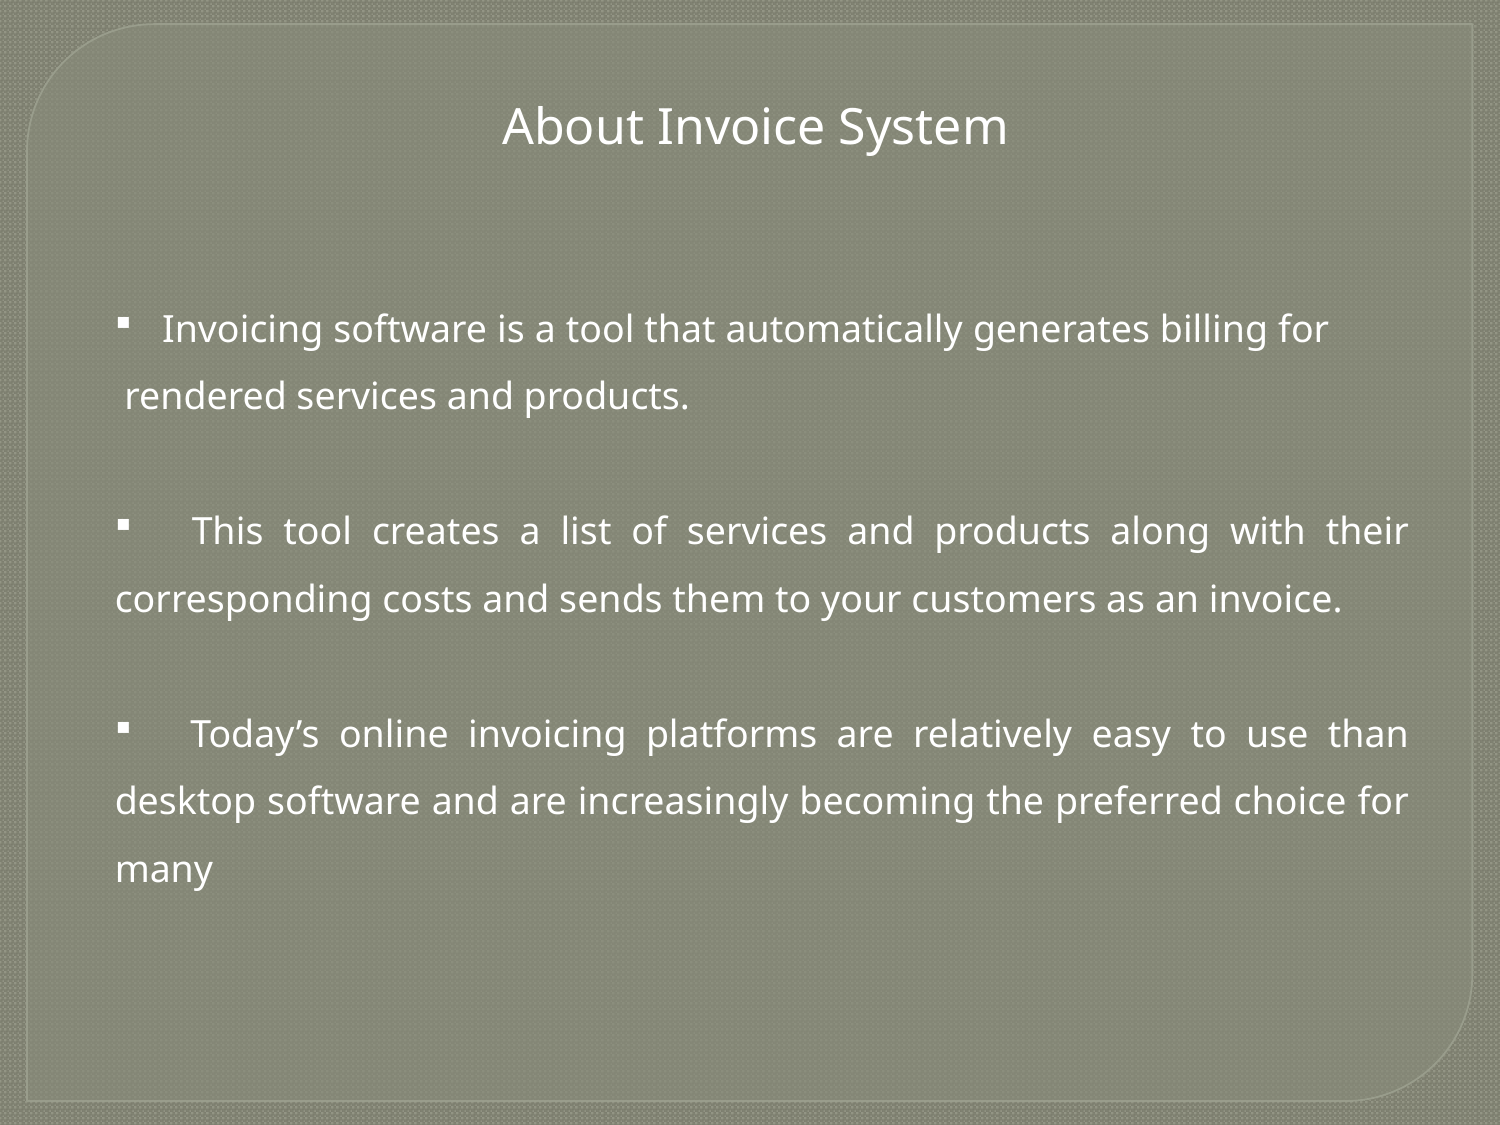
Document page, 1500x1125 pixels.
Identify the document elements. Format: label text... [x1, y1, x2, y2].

text_box About Invoice System [487, 87, 1138, 163]
text_box Invoicing software is a tool that automatically generates billing for rendered services and products. This tool creates a list of services and products along with their corresponding costs and sends them to your customers as an invoice. Today’s online invoicing platforms are relatively easy to use than desktop software and are increasingly becoming the preferred choice for many [99, 274, 1425, 965]
